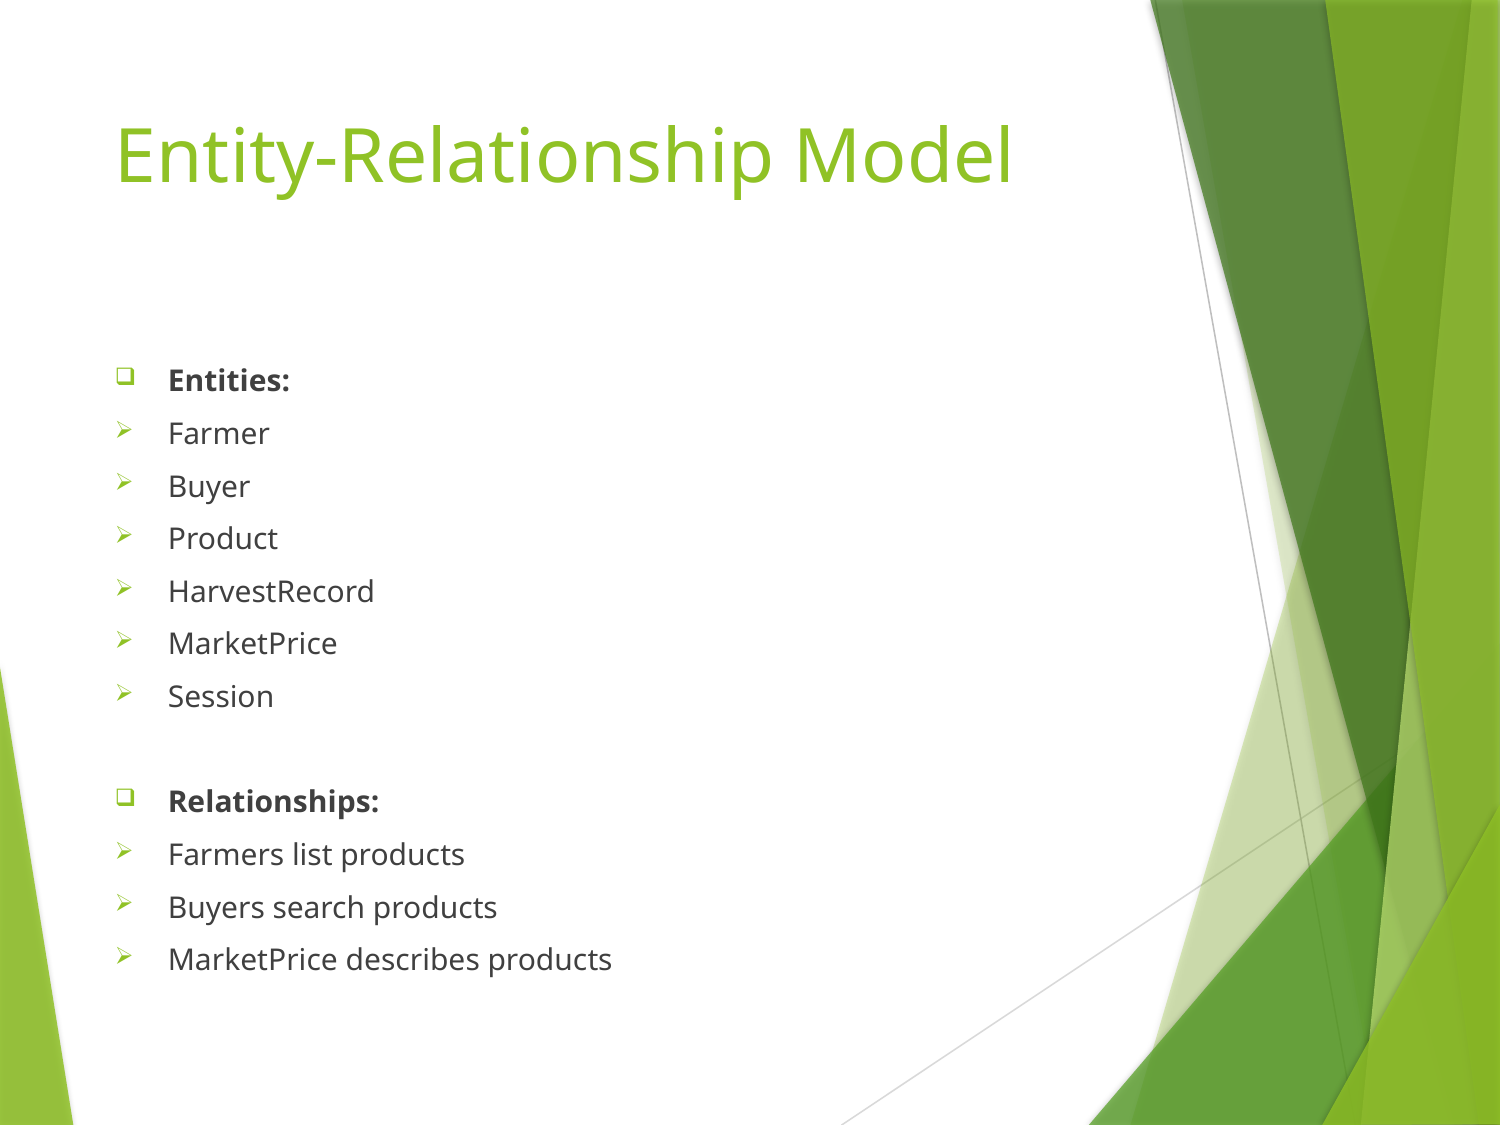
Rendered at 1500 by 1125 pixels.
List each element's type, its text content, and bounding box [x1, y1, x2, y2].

list Entities: Farmer Buyer Product HarvestRecord MarketPrice Session Relationships: Farmers list products Buyers search products MarketPrice describes products [99, 354, 1142, 992]
title Entity-Relationship Model [99, 99, 1142, 317]
